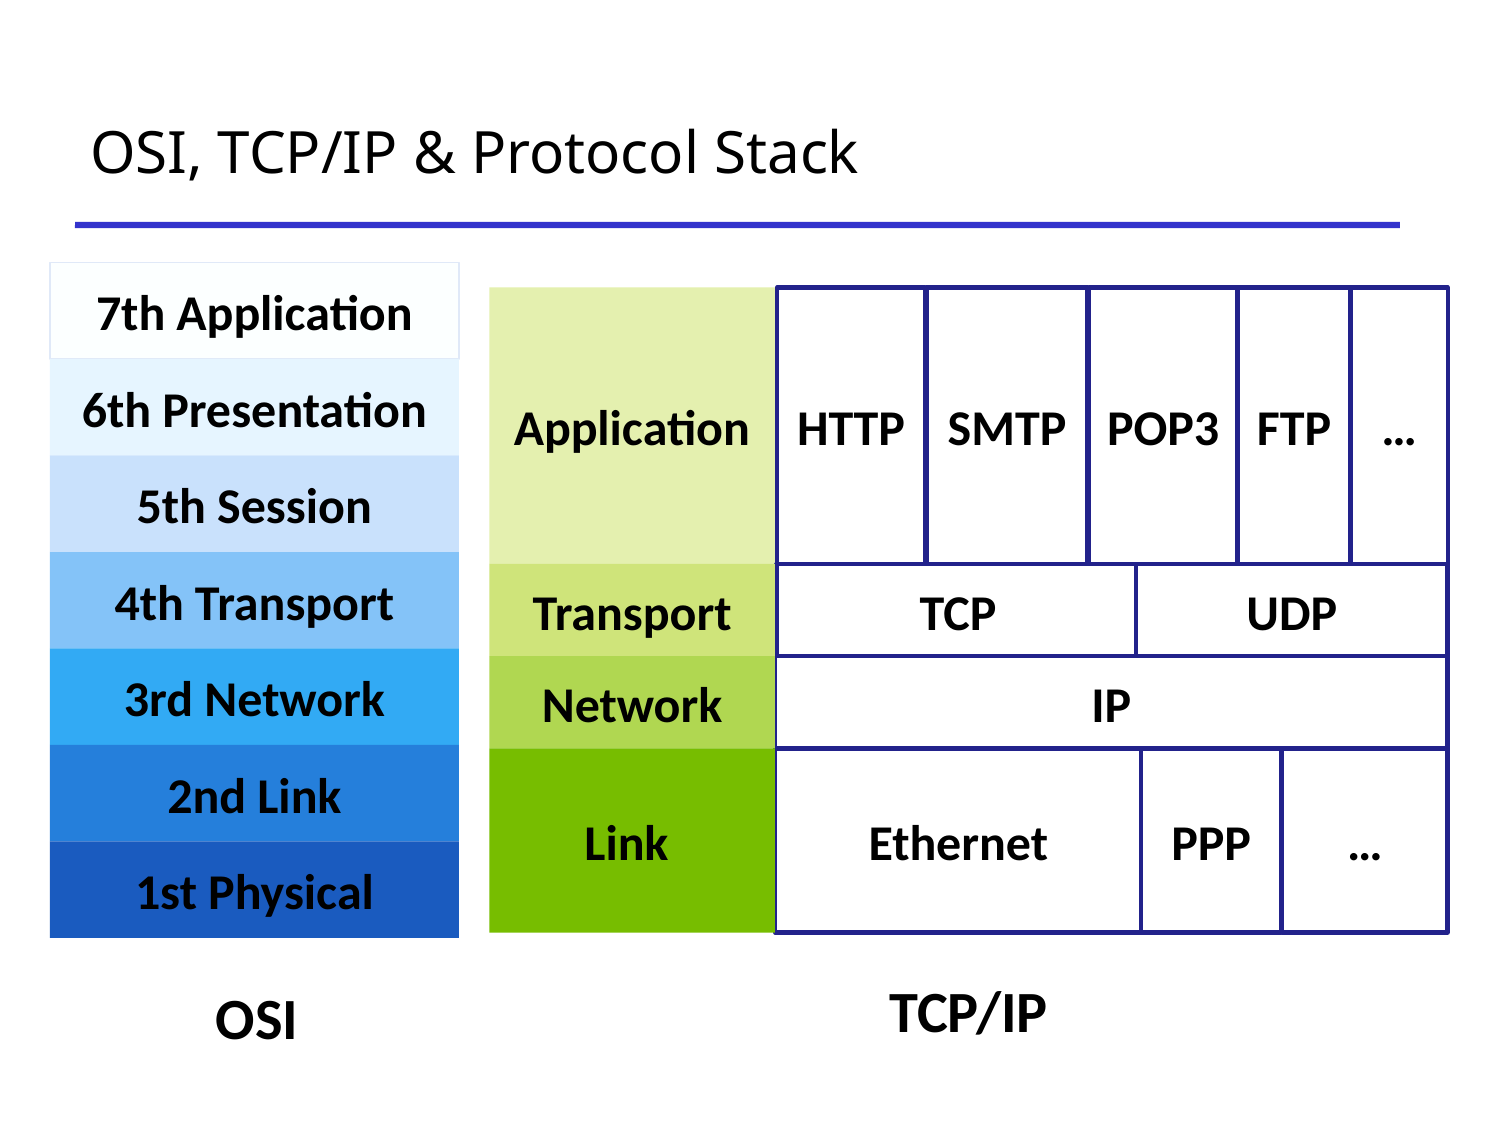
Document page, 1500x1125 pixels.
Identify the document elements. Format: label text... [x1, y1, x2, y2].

title OSI, TCP/IP & Protocol Stack [75, 75, 1400, 225]
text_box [487, 287, 1451, 1088]
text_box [49, 262, 463, 1101]
